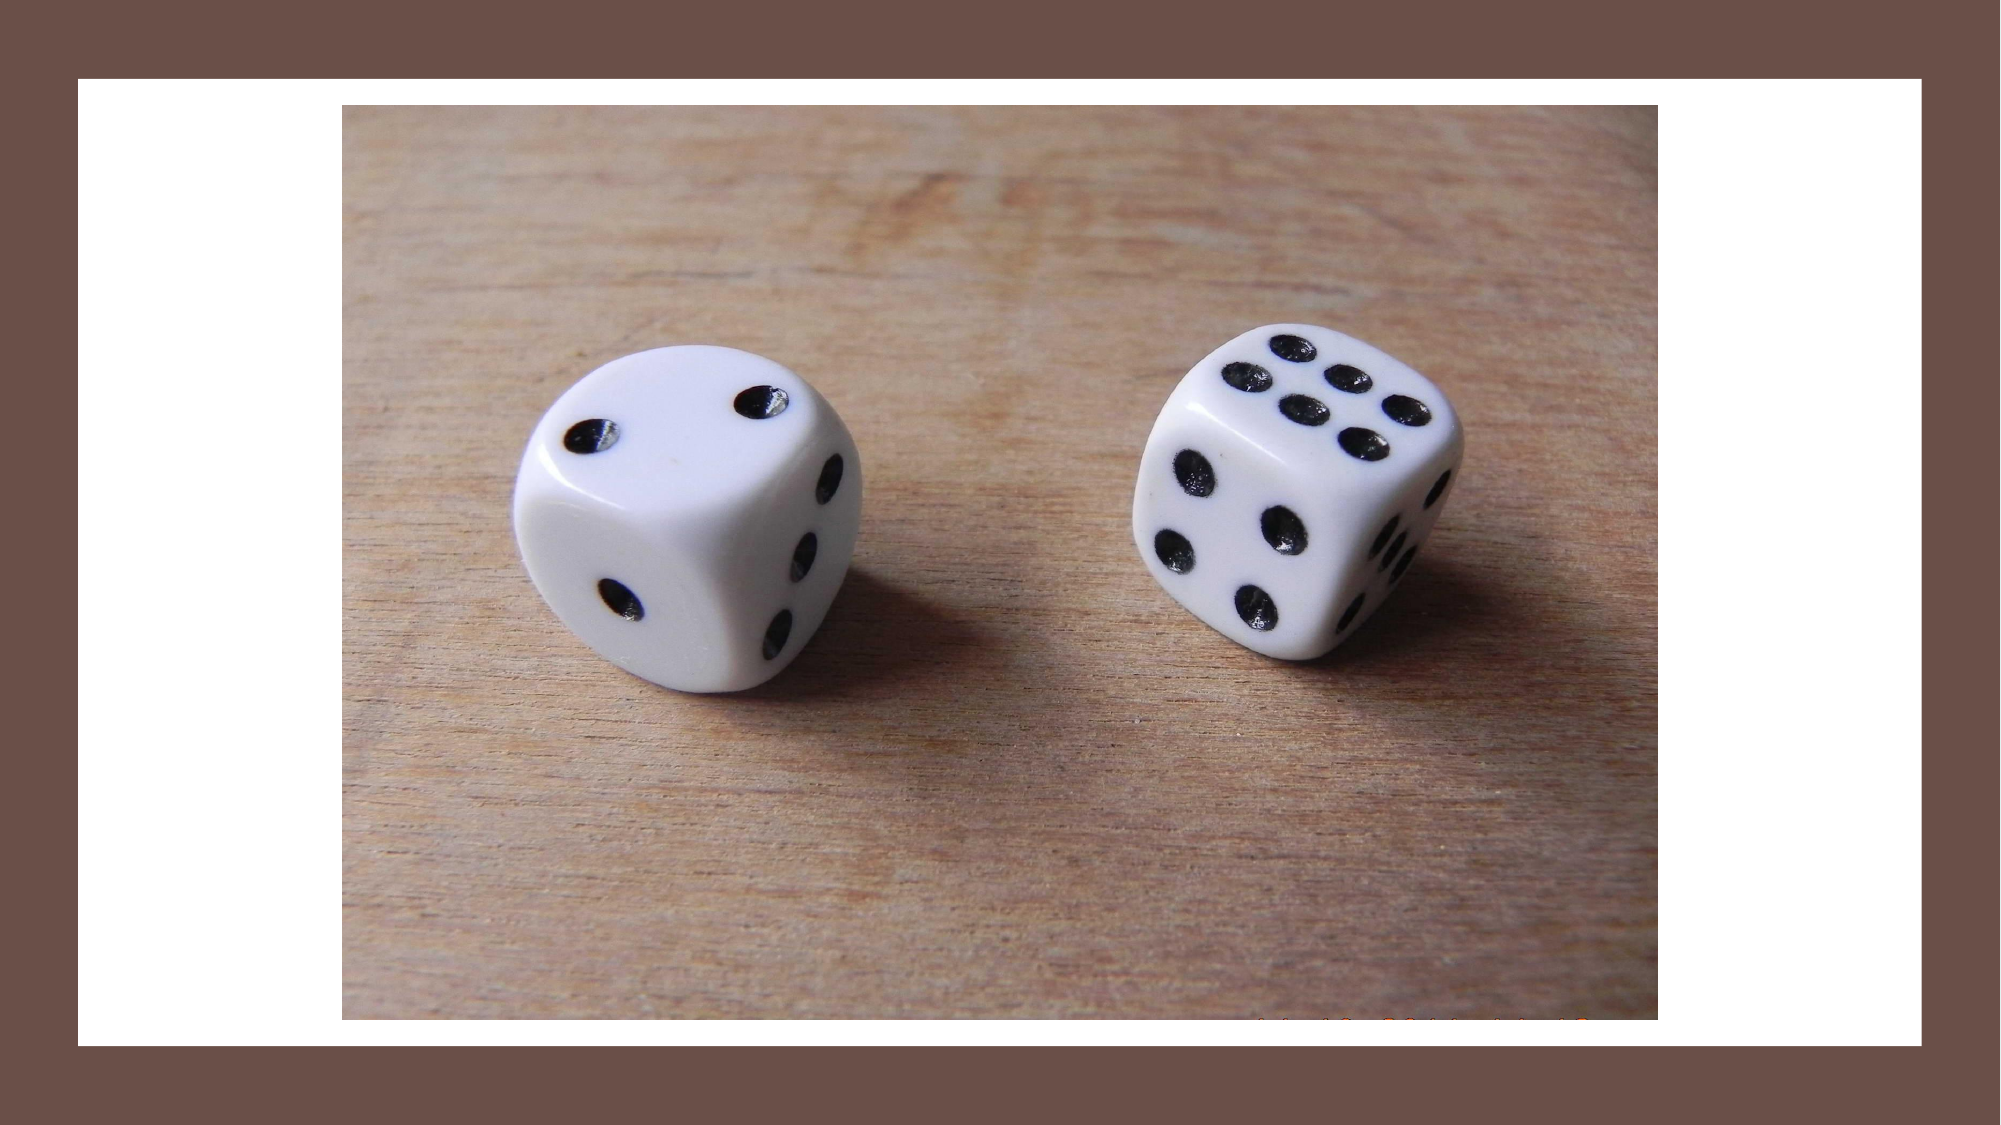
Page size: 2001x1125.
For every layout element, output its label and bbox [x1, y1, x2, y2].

picture [342, 105, 1658, 1020]
text_box [0, 0, 2000, 1125]
text_box [77, 78, 1923, 1047]
